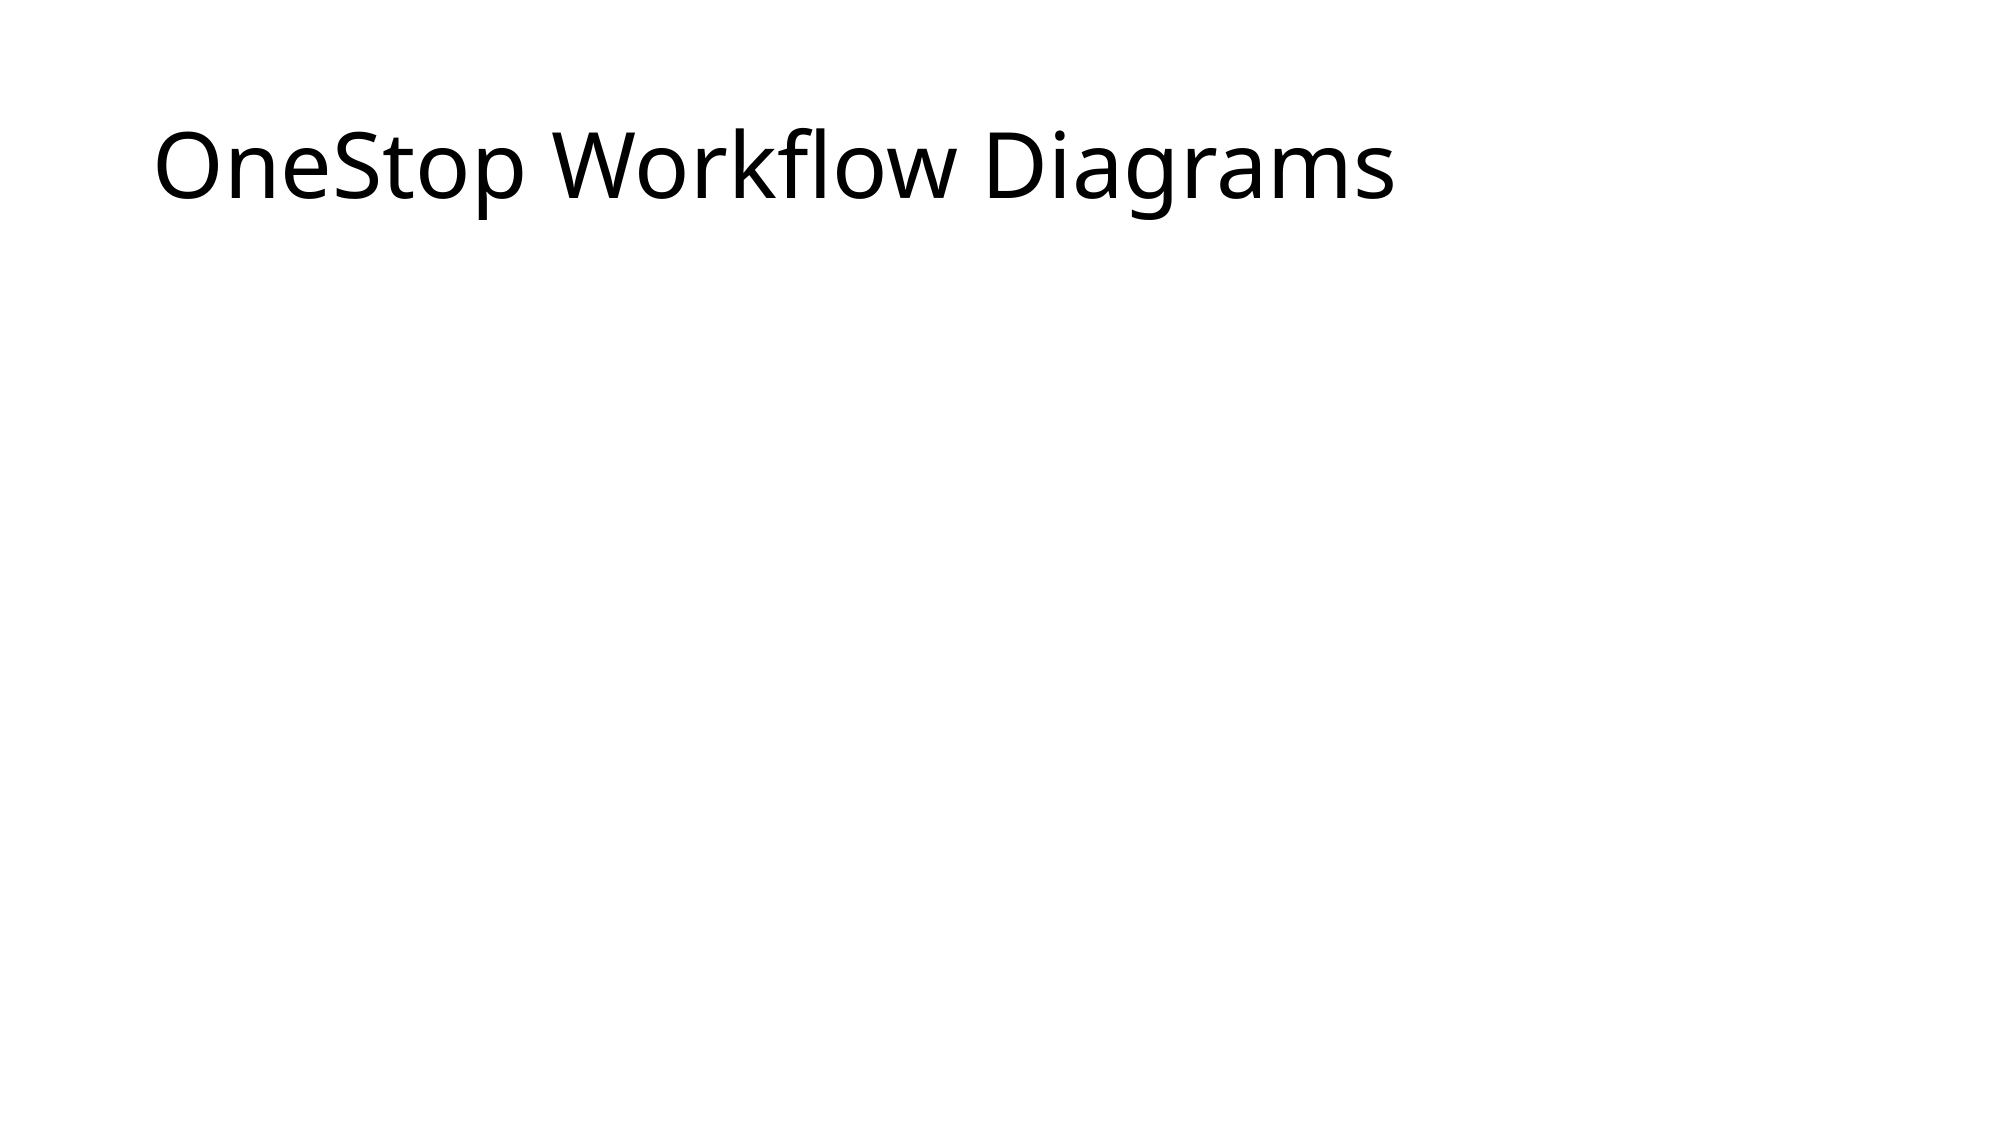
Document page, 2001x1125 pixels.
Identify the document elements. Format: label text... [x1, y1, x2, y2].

title OneStop Workflow Diagrams [137, 59, 1863, 278]
